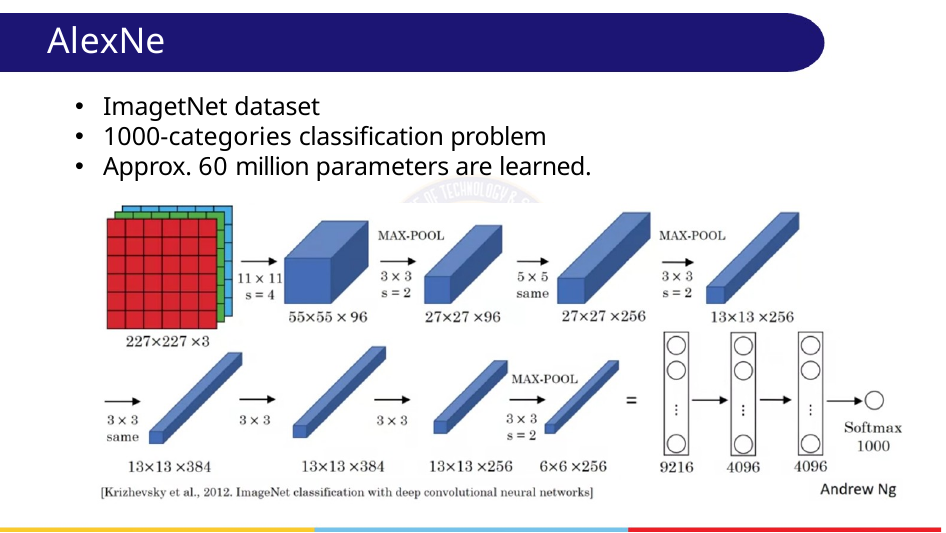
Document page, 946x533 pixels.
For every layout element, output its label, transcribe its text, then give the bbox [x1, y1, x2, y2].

text_box AlexNet [45, 15, 174, 104]
text_box [97, 203, 903, 505]
picture [0, 13, 942, 532]
text_box ImagetNet dataset 1000-categories classification problem Approx. 60 million parameters are learned. [72, 88, 641, 181]
